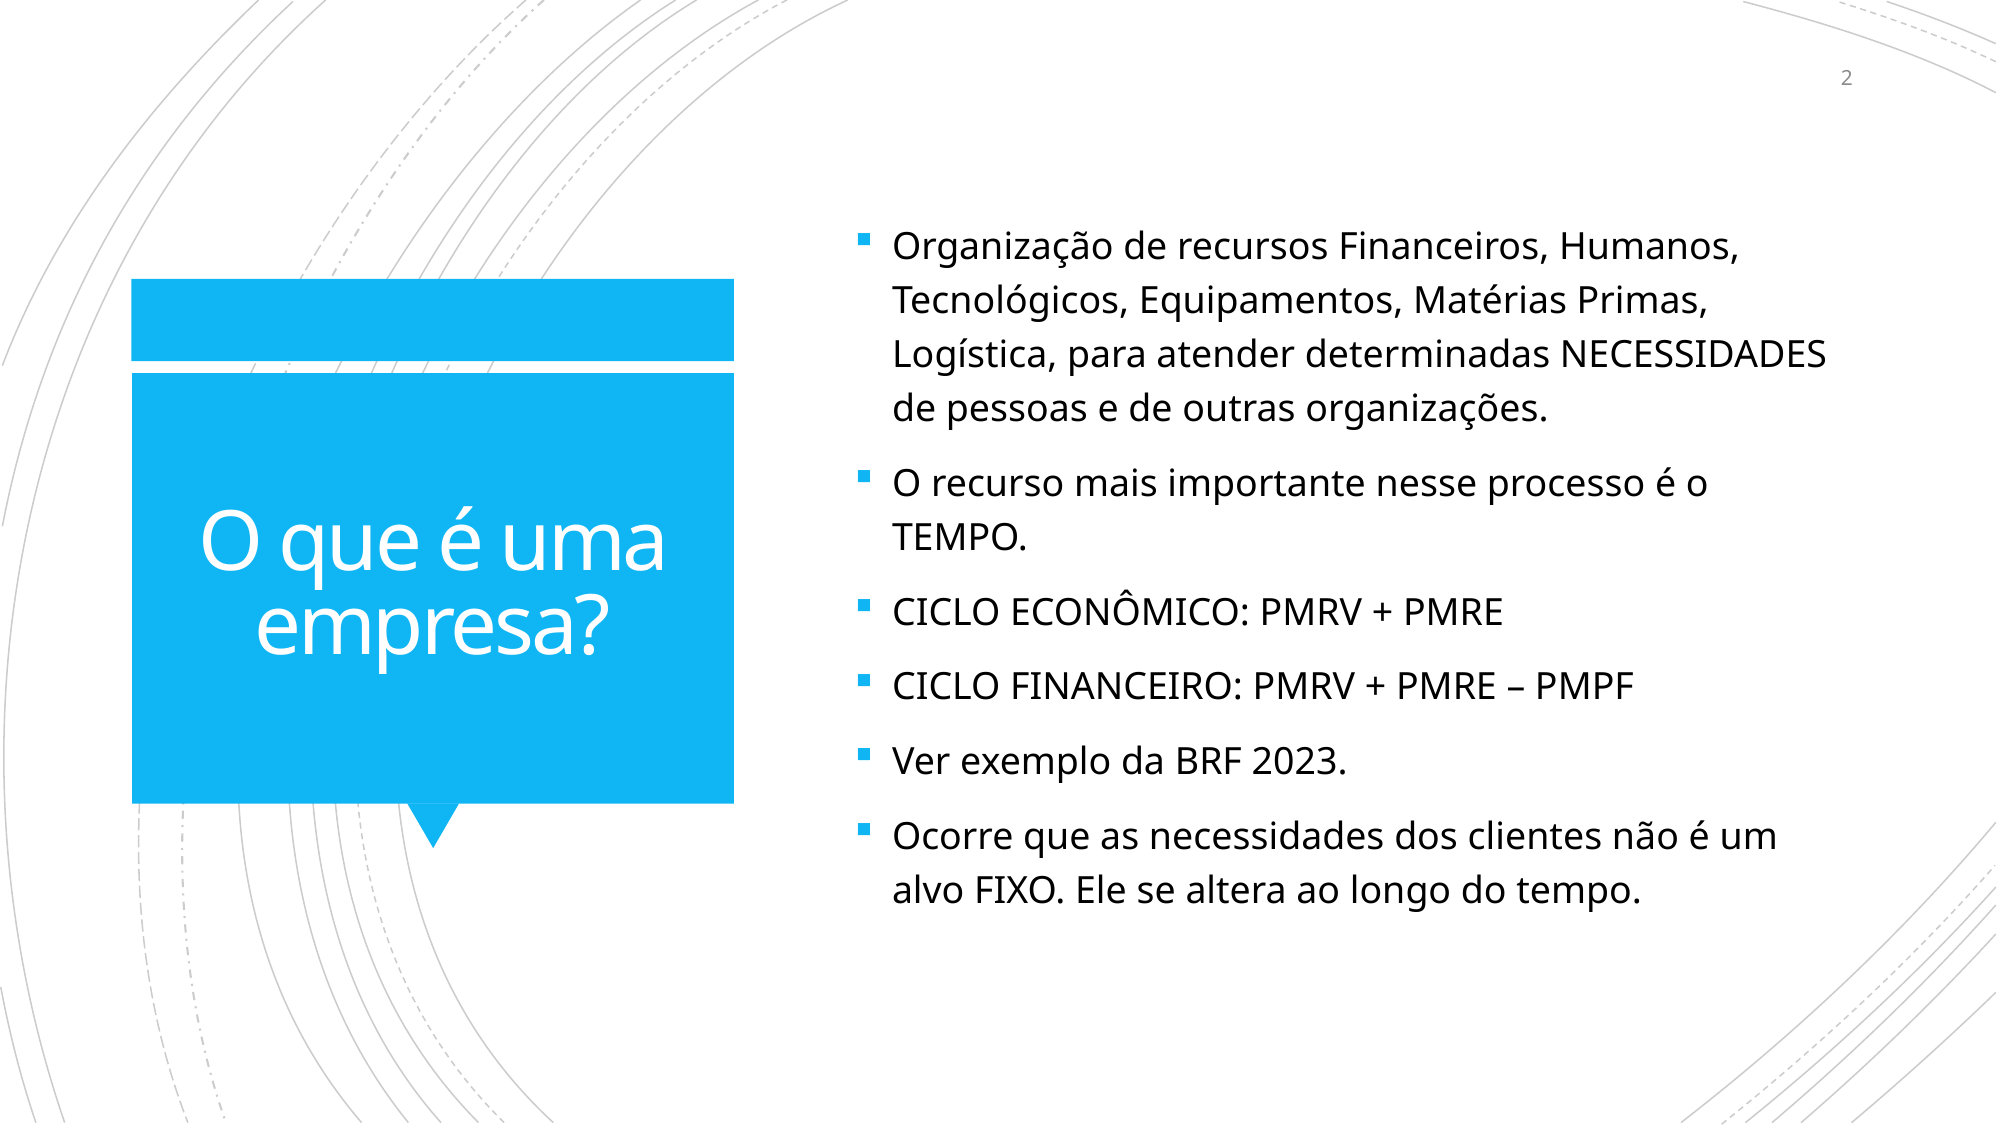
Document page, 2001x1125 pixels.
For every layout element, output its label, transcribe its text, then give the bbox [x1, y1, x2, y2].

title O que é uma empresa? [145, 385, 720, 789]
slide_number 2 [1717, 52, 1868, 105]
list Organização de recursos Financeiros, Humanos, Tecnológicos, Equipamentos, Matérias Primas, Logística, para atender determinadas NECESSIDADES de pessoas e de outras organizações. O recurso mais importante nesse processo é o TEMPO. CICLO ECONÔMICO: PMRV + PMRE CICLO FINANCEIRO: PMRV + PMRE – PMPF Ver exemplo da BRF 2023. Ocorre que as necessidades dos clientes não é um alvo FIXO. Ele se altera ao longo do tempo. [839, 131, 1871, 993]
